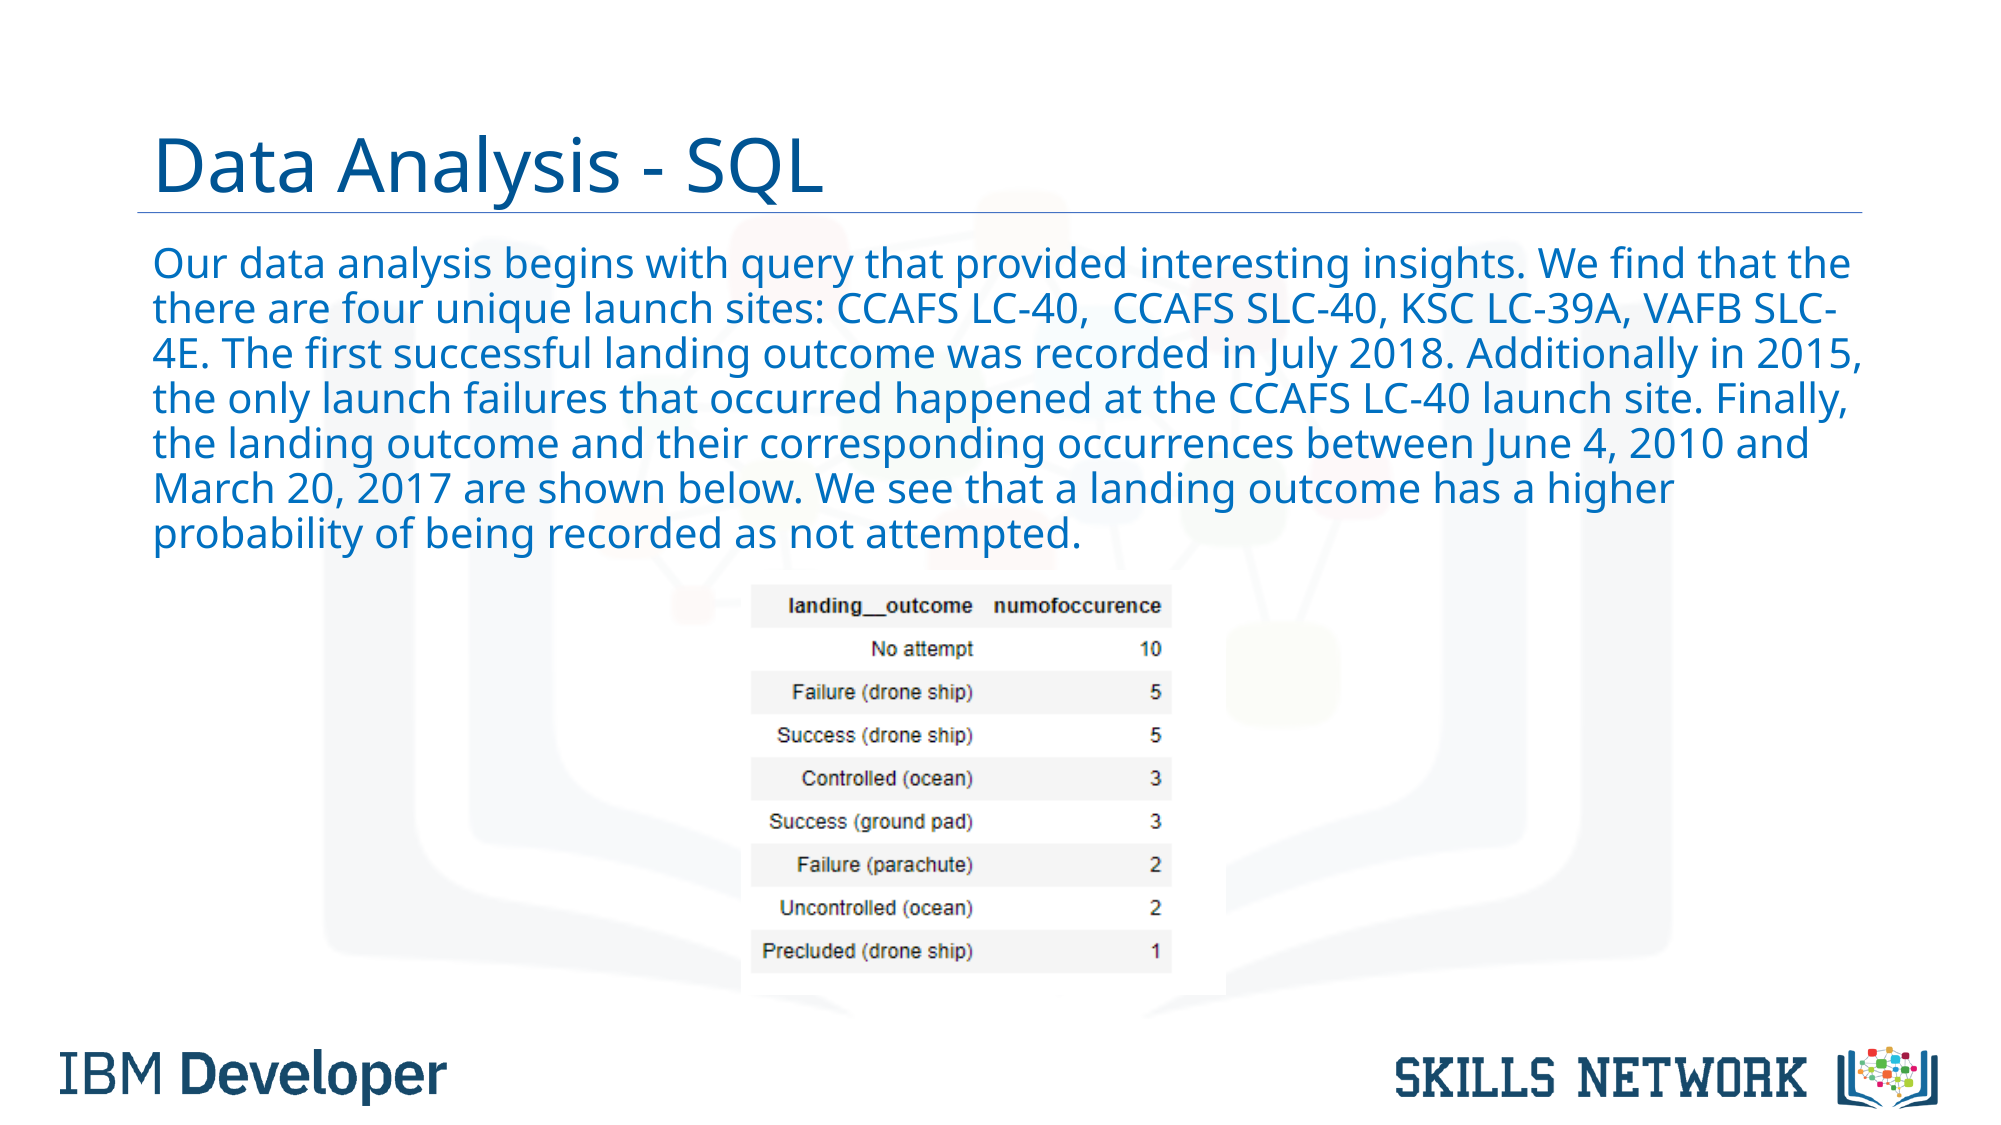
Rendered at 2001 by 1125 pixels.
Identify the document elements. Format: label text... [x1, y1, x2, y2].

text_box [774, 524, 1841, 586]
list Our data analysis begins with query that provided interesting insights. We find that the there are four unique launch sites: CCAFS LC-40, CCAFS SLC-40, KSC LC-39A, VAFB SLC-4E. The first successful landing outcome was recorded in July 2018. Additionally in 2015, the only launch failures that occurred happened at the CCAFS LC-40 launch site. Finally, the landing outcome and their corresponding occurrences between June 4, 2010 and March 20, 2017 are shown below. We see that a landing outcome has a higher probability of being recorded as not attempted. [137, 234, 1887, 500]
title Data Analysis - SQL [137, 59, 1863, 234]
picture [741, 570, 1227, 995]
picture [55, 1045, 459, 1108]
picture [1390, 1045, 1945, 1111]
